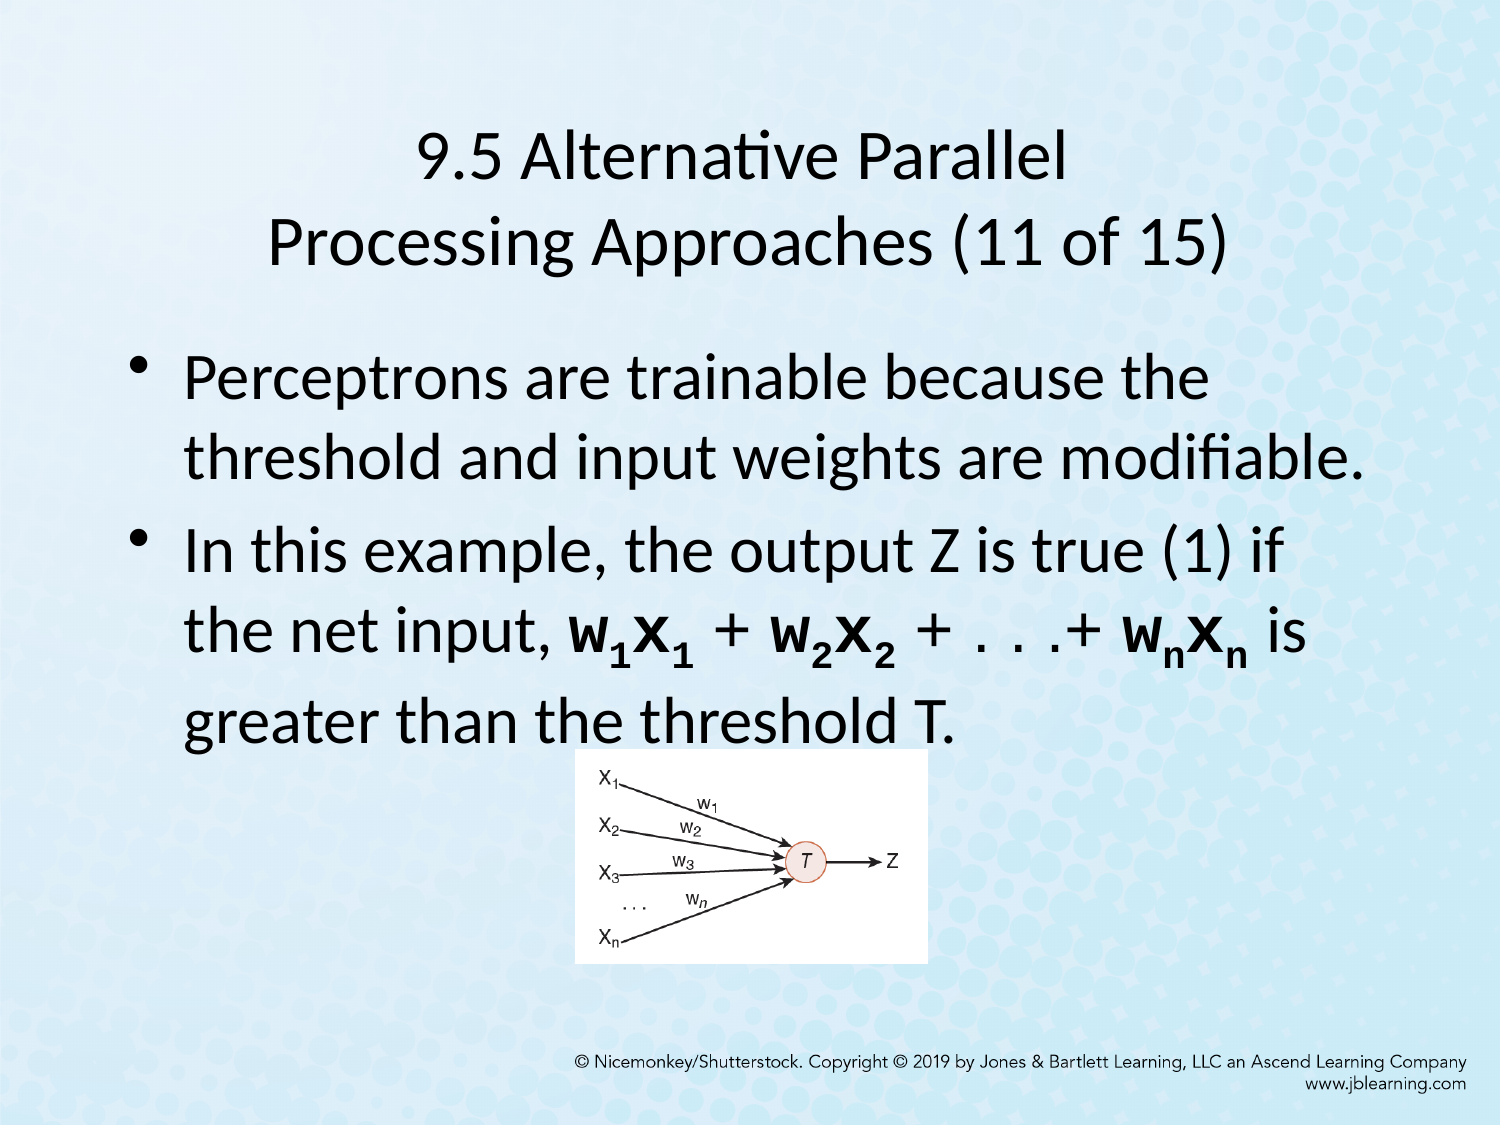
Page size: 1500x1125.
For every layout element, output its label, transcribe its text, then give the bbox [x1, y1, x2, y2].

list Perceptrons are trainable because the threshold and input weights are modifiable. In this example, the output Z is true (1) if the net input, w1x1 + w2x2 + . . .+ wnxn is greater than the threshold T. [112, 324, 1388, 1000]
picture [0, 0, 1500, 1125]
title 9.5 Alternative Parallel Processing Approaches (11 of 15) [112, 99, 1388, 288]
